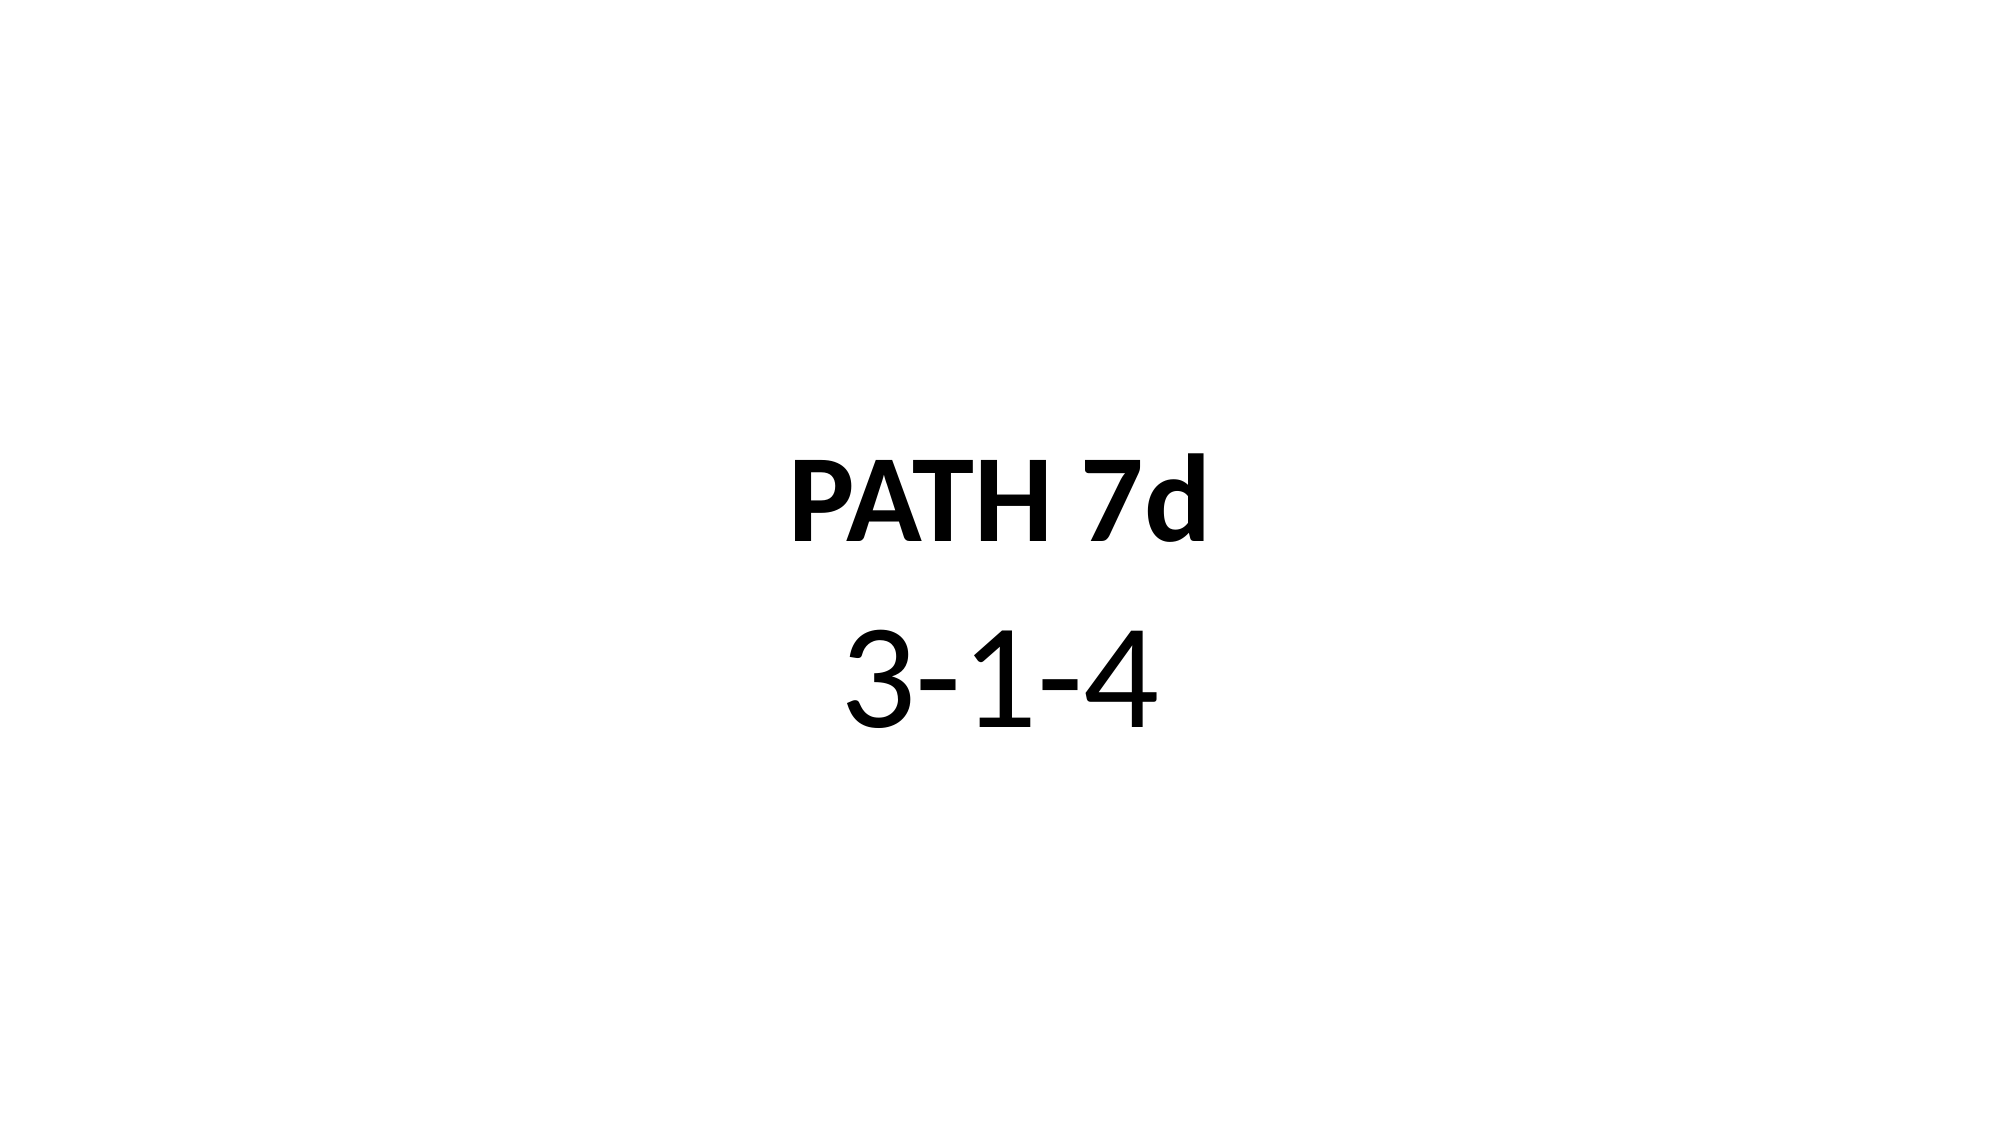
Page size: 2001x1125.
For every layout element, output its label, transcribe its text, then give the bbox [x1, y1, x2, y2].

title PATH 7d [249, 184, 1750, 576]
subtitle 3-1-4 [249, 590, 1750, 863]
